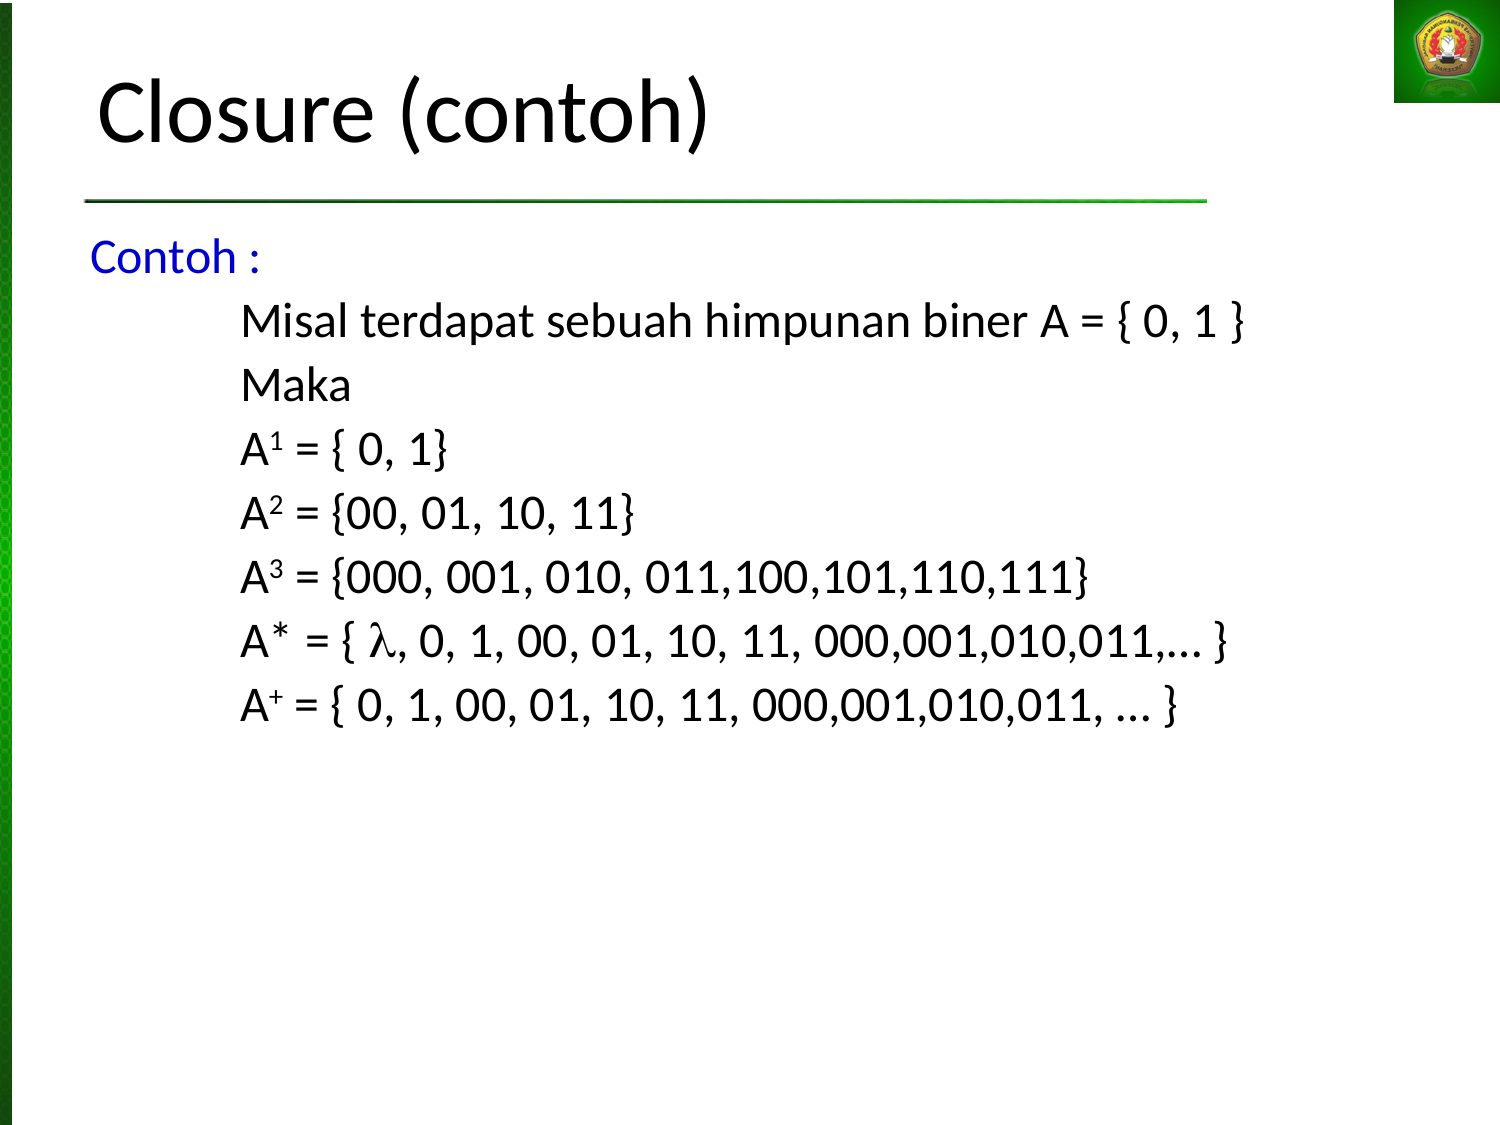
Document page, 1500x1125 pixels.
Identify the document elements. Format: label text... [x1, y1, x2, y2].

title Closure (contoh) [82, 11, 1432, 200]
list Contoh : Misal terdapat sebuah himpunan biner A = { 0, 1 } Maka A1 = { 0, 1} A2 = {00, 01, 10, 11} A3 = {000, 001, 010, 011,100,101,110,111} A* = { , 0, 1, 00, 01, 10, 11, 000,001,010,011,… } A+ = { 0, 1, 00, 01, 10, 11, 000,001,010,011, … } [75, 222, 1425, 1005]
picture [0, 3, 12, 1125]
picture [1394, 0, 1500, 103]
